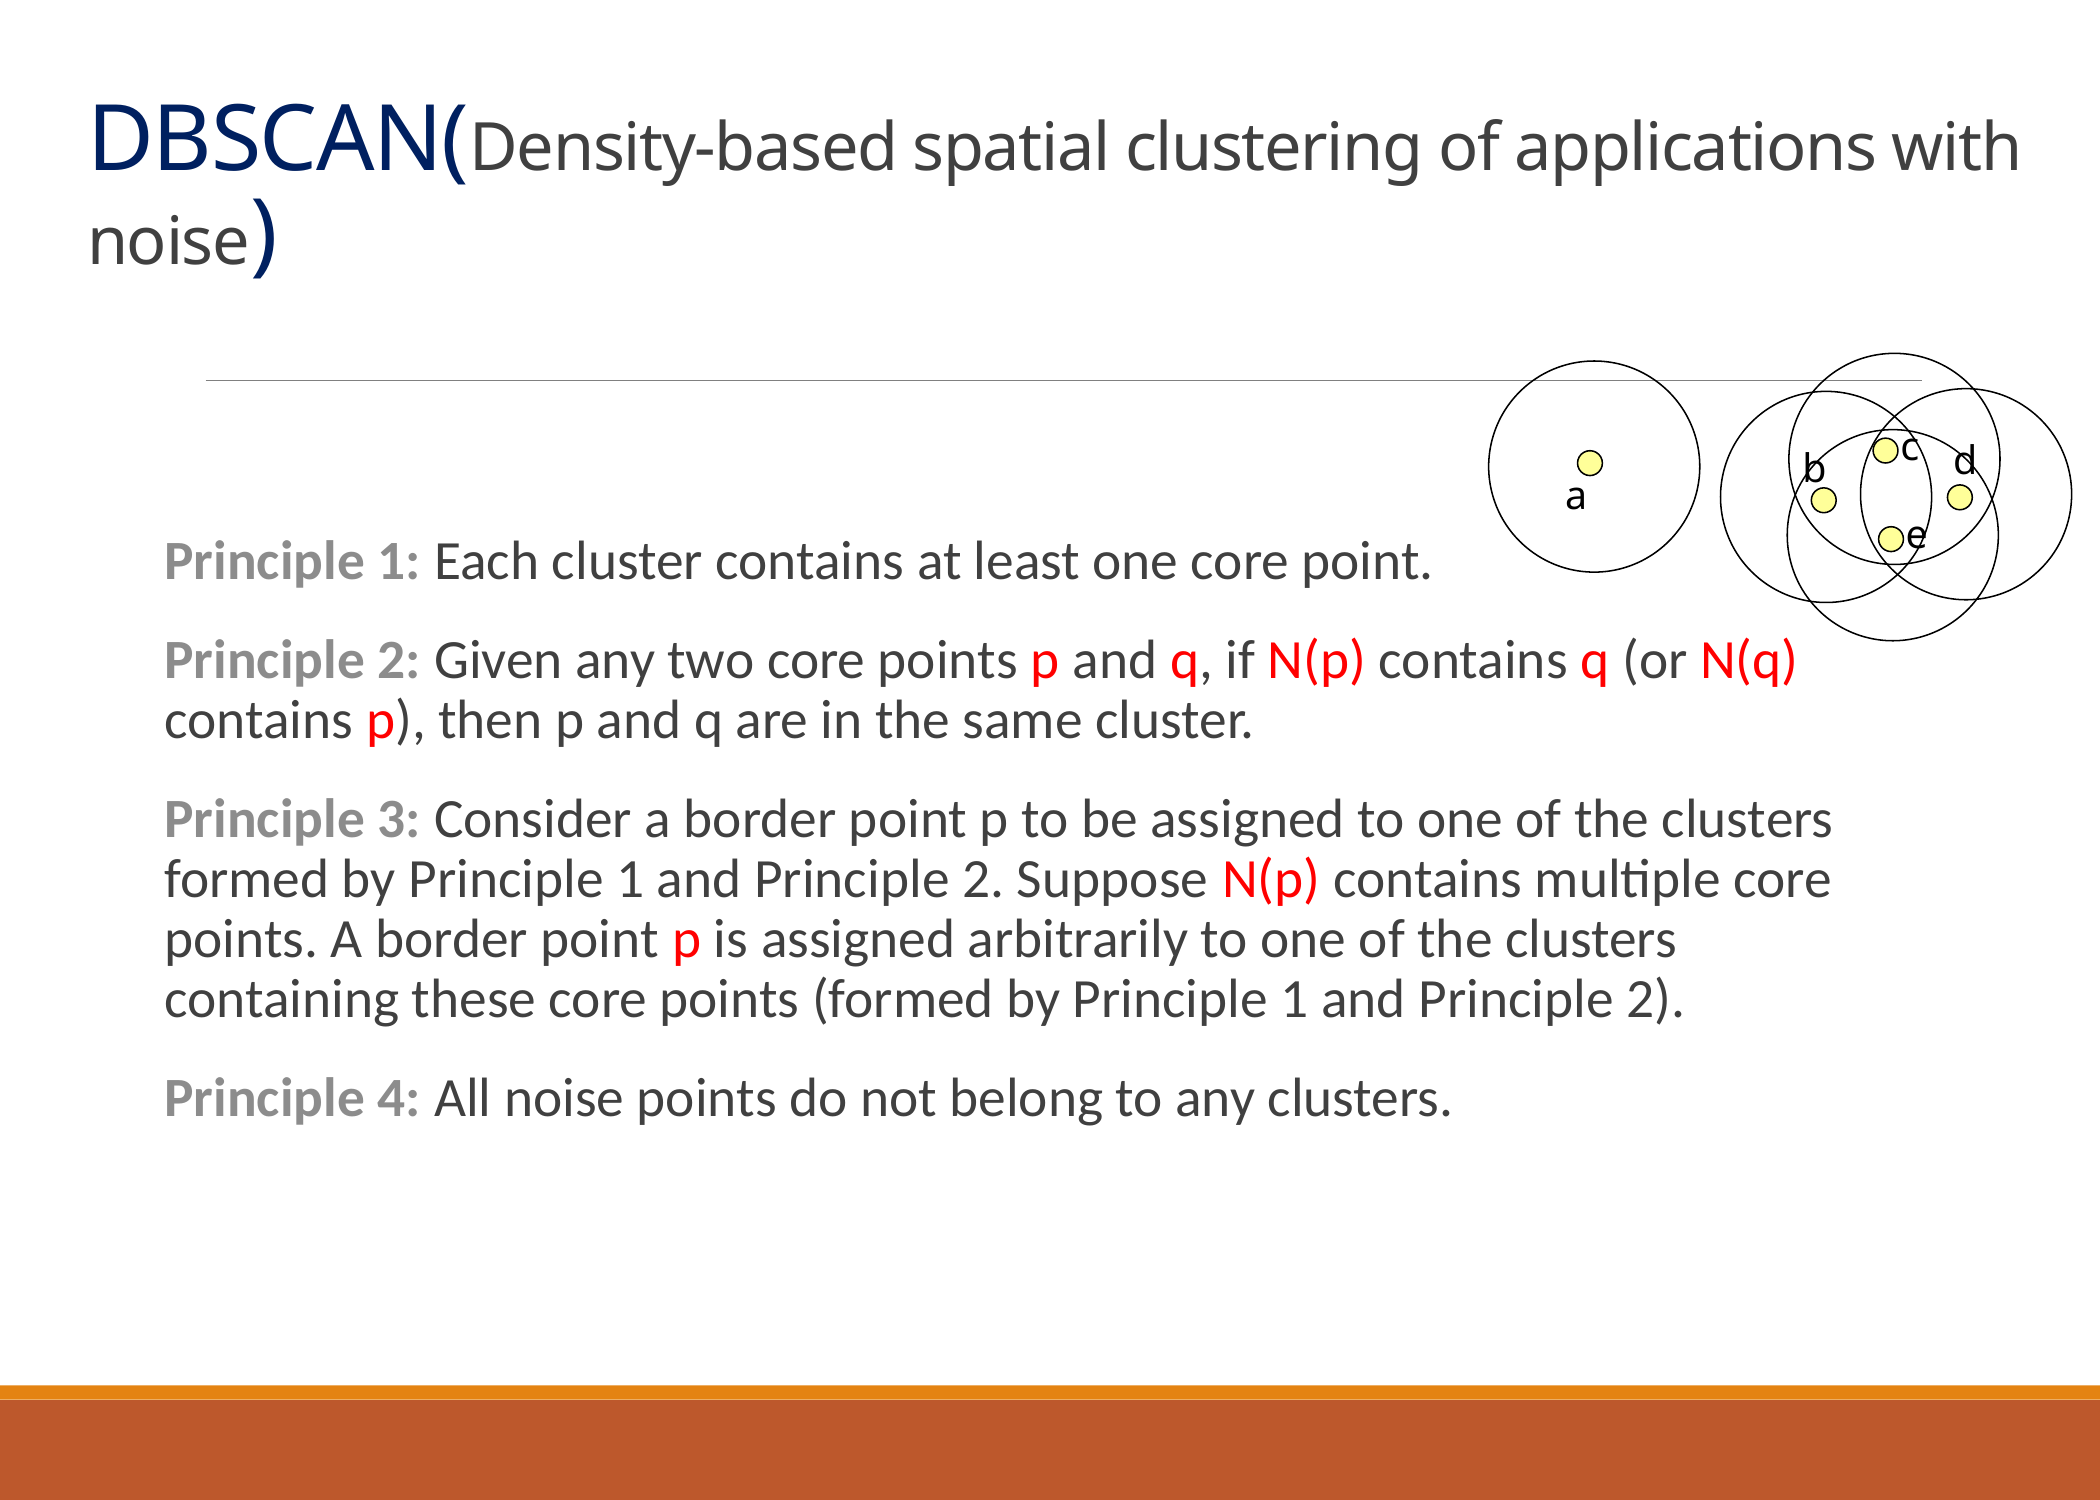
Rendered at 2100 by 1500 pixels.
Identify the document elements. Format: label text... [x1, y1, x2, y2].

text_box [1812, 353, 1973, 413]
text_box c [1885, 413, 1935, 437]
text_box [1787, 429, 1999, 641]
list Principle 1: Each cluster contains at least one core point. Principle 2: Given any two core points p and q, if N(p) contains q (or N(q) contains p), then p and q are in the same cluster. Principle 3: Consider a border point p to be assigned to one of the clusters formed by Principle 1 and Principle 2. Suppose N(p) contains multiple core points. A border point p is assigned arbitrarily to one of the clusters containing these core points (formed by Principle 1 and Principle 2). Principle 4: All noise points do not belong to any clusters. [144, 524, 1927, 1257]
text_box a [1550, 462, 1603, 525]
title DBSCAN(Density-based spatial clustering of applications with noise) [72, 152, 2051, 291]
text_box [1488, 361, 1700, 573]
text_box [1898, 388, 2072, 600]
text_box b [1787, 436, 1842, 499]
text_box d [1938, 427, 1993, 490]
text_box [1720, 391, 1891, 602]
